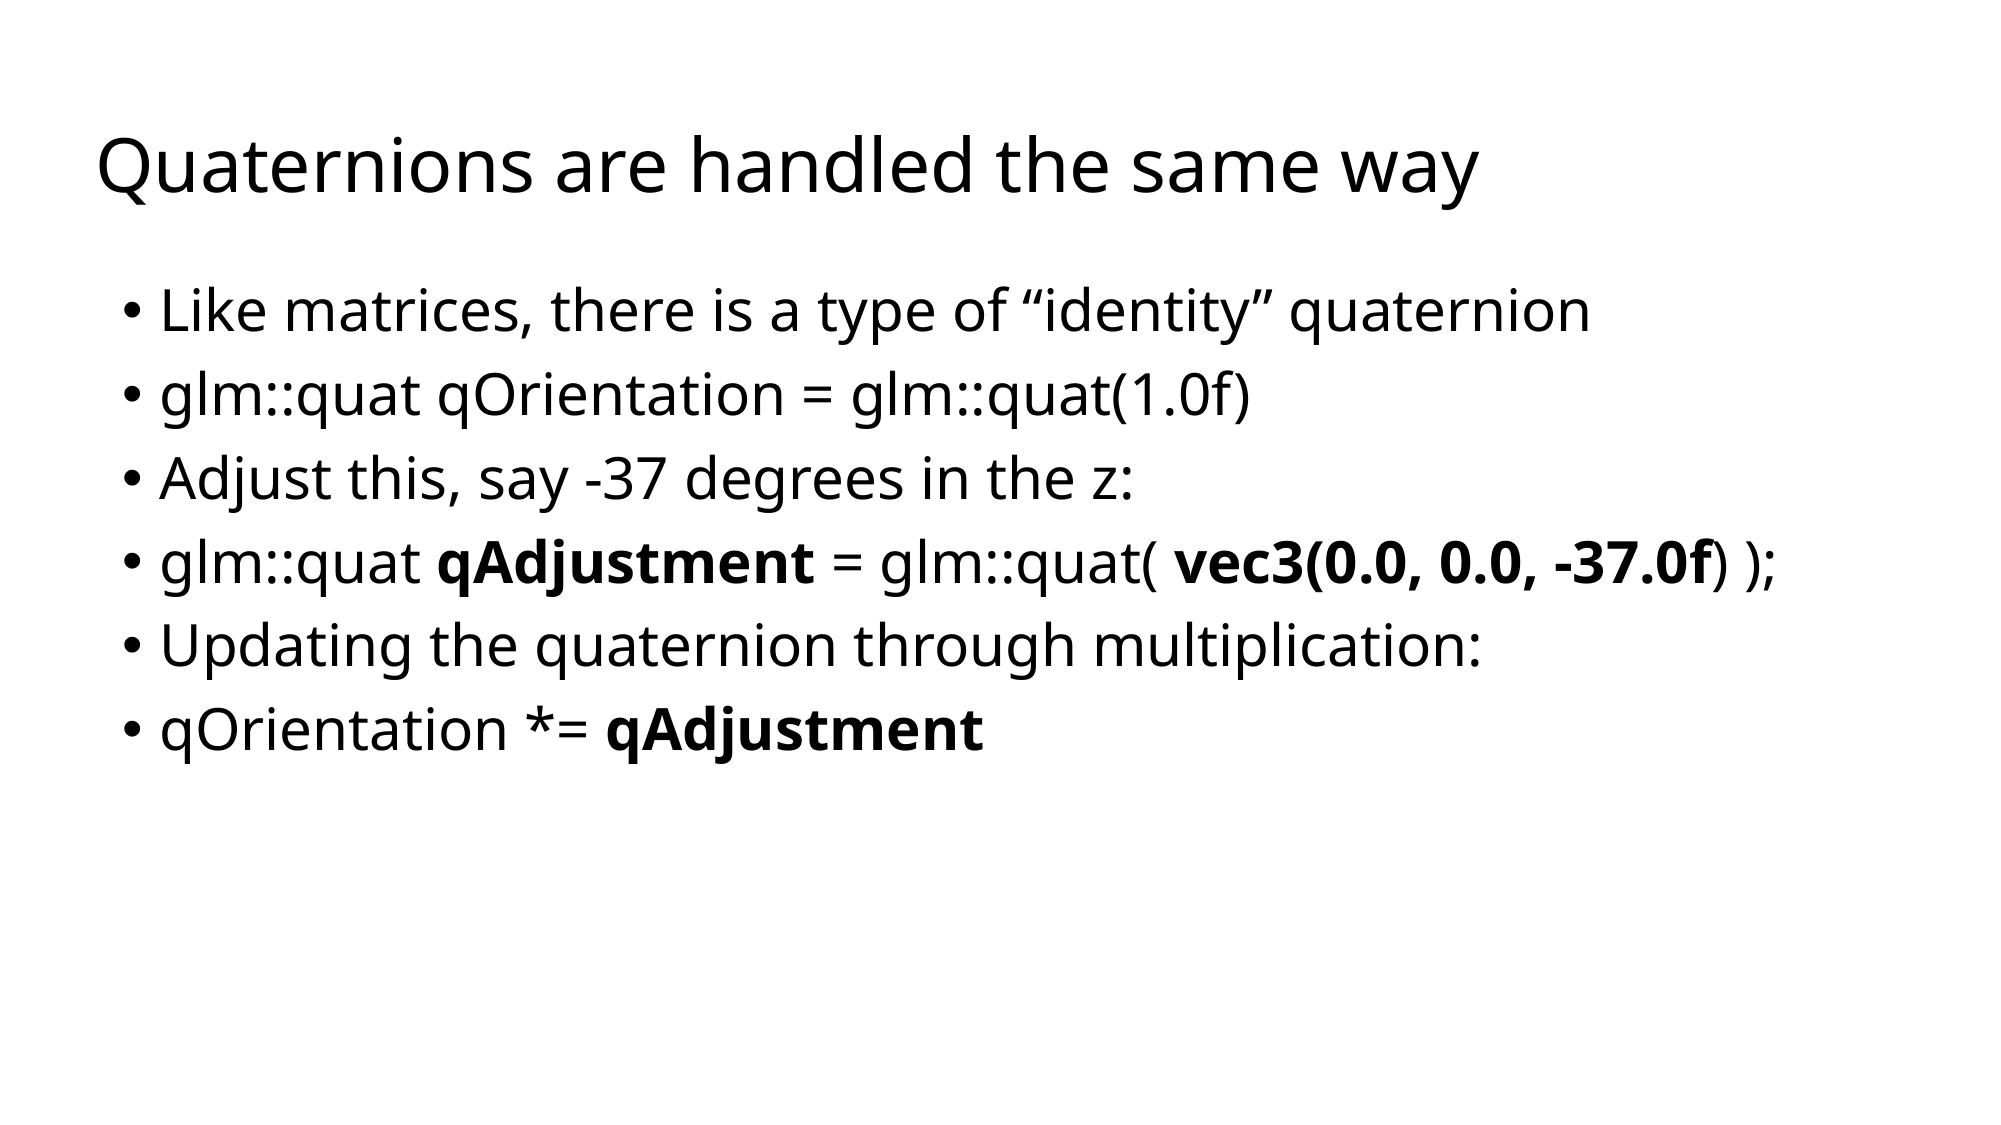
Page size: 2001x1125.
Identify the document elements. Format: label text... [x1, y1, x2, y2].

list Like matrices, there is a type of “identity” quaternion glm::quat qOrientation = glm::quat(1.0f) Adjust this, say -37 degrees in the z: glm::quat qAdjustment = glm::quat( vec3(0.0, 0.0, -37.0f) ); Updating the quaternion through multiplication: qOrientation *= qAdjustment [107, 273, 1934, 988]
title Quaternions are handled the same way [80, 59, 1863, 278]
